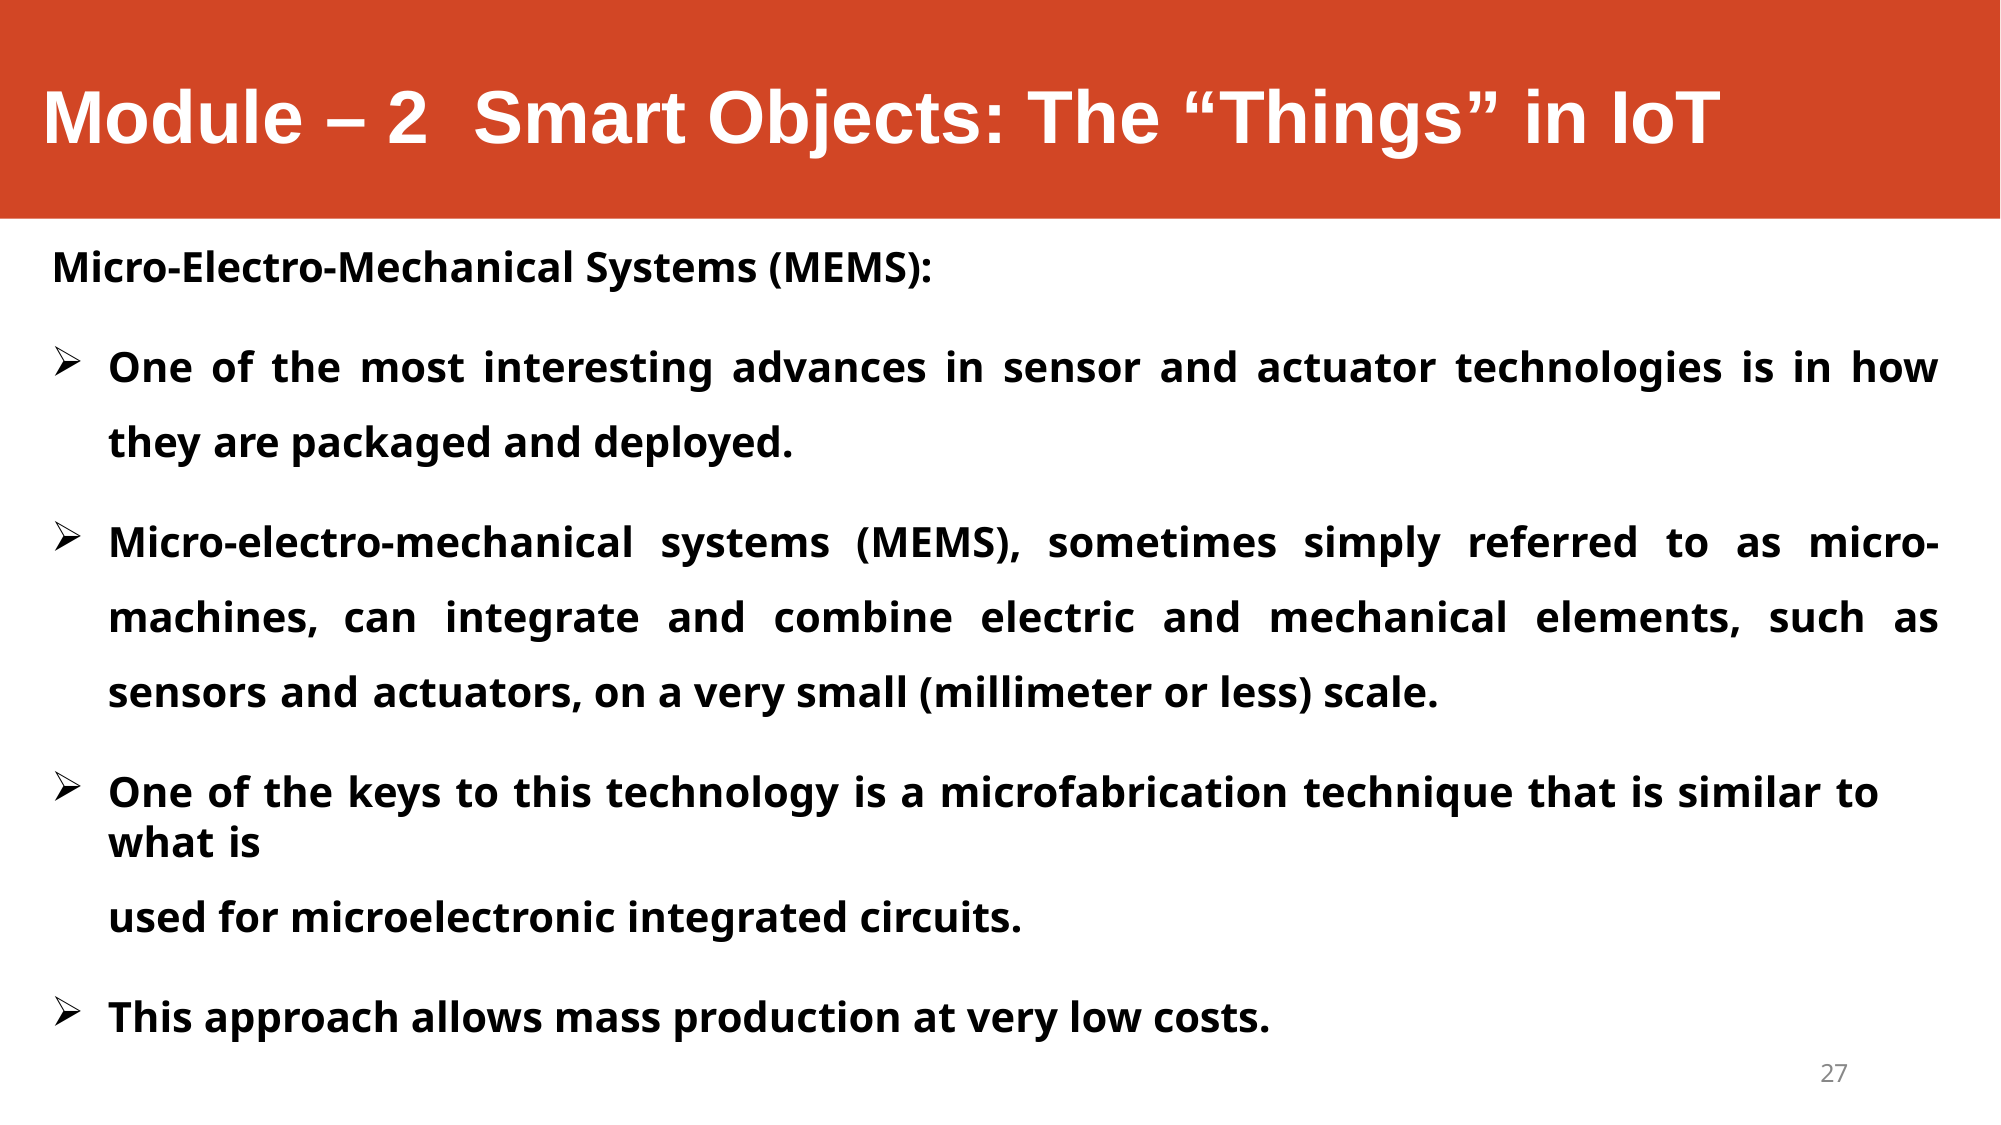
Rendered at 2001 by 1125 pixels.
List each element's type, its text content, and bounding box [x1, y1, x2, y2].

slide_number 27 [1784, 1042, 1931, 1125]
title Module – 2 Smart Objects: The “Things” in IoT [40, 66, 1724, 257]
text_box Micro-Electro-Mechanical Systems (MEMS): One of the most interesting advances in sensor and actuator technologies is in how they are packaged and deployed. Micro-electro-mechanical systems (MEMS), sometimes simply referred to as micro-machines, can integrate and combine electric and mechanical elements, such as sensors and actuators, on a very small (millimeter or less) scale. One of the keys to this technology is a microfabrication technique that is similar to what is used for microelectronic integrated circuits. This approach allows mass production at very low costs. [49, 239, 1940, 1042]
